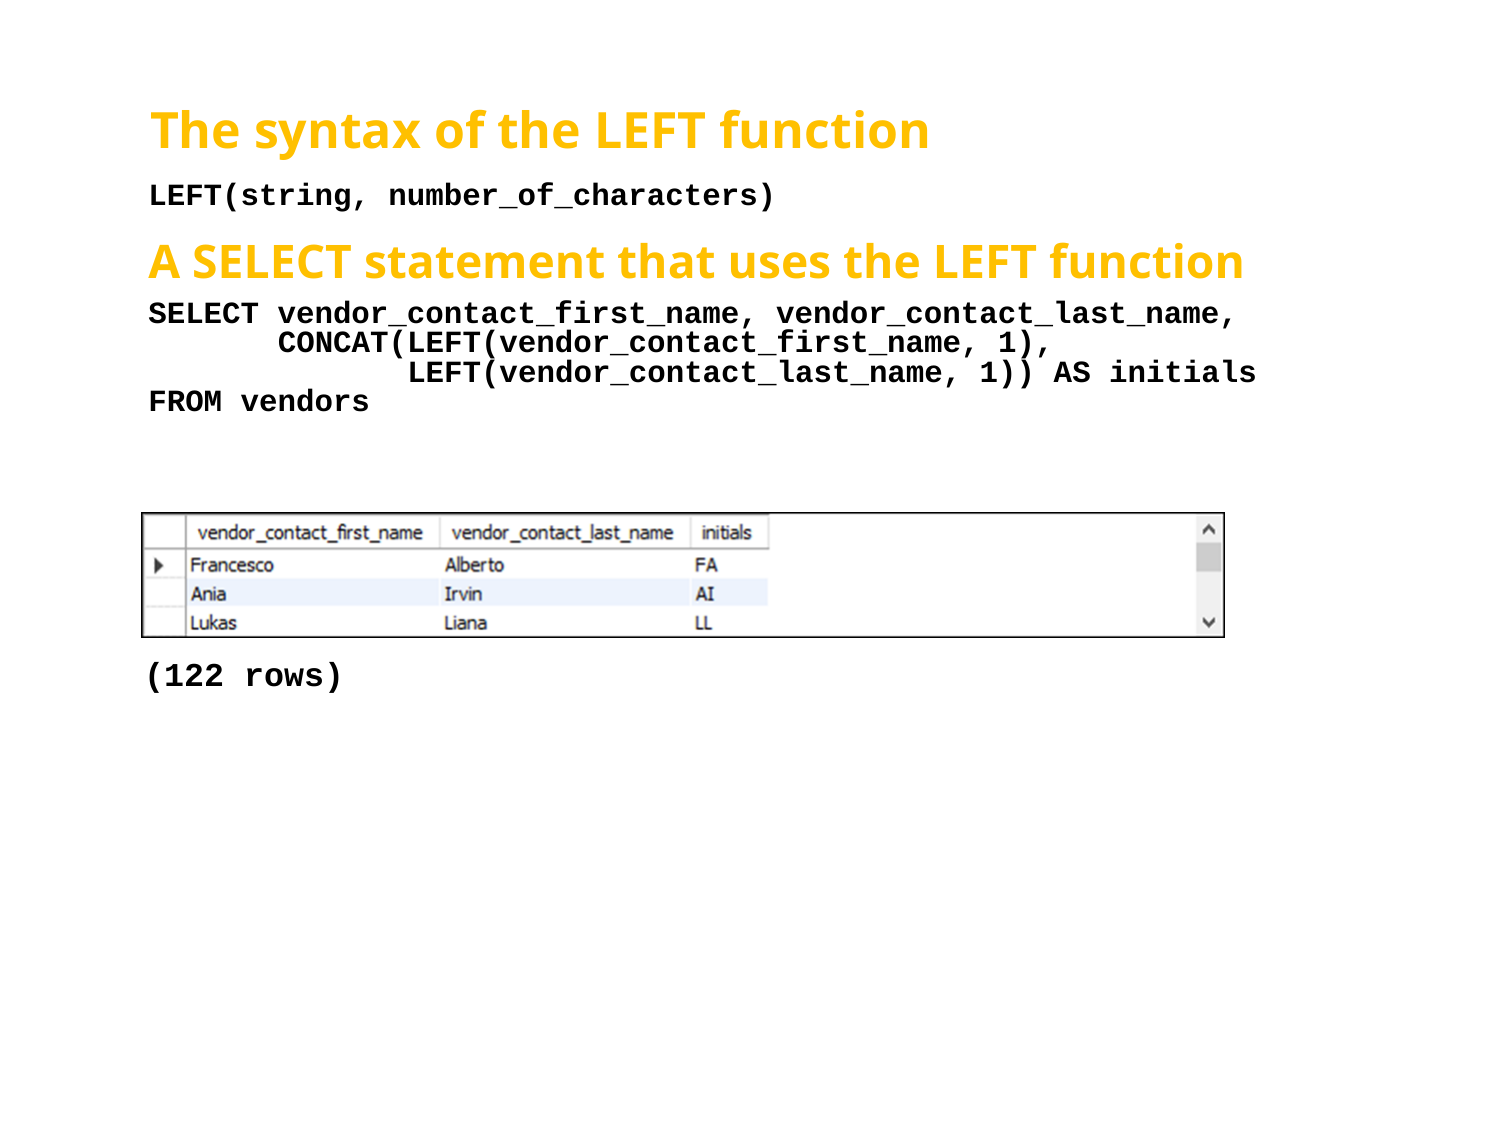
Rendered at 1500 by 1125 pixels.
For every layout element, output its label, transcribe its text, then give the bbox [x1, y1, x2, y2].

list LEFT(string, number_of_characters) A SELECT statement that uses the LEFT function SELECT vendor_contact_first_name, vendor_contact_last_name, CONCAT(LEFT(vendor_contact_first_name, 1), LEFT(vendor_contact_last_name, 1)) AS initials FROM vendors [133, 174, 1375, 450]
title The syntax of the LEFT function [150, 38, 1350, 174]
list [141, 512, 1226, 638]
list (122 rows) [129, 650, 1338, 750]
